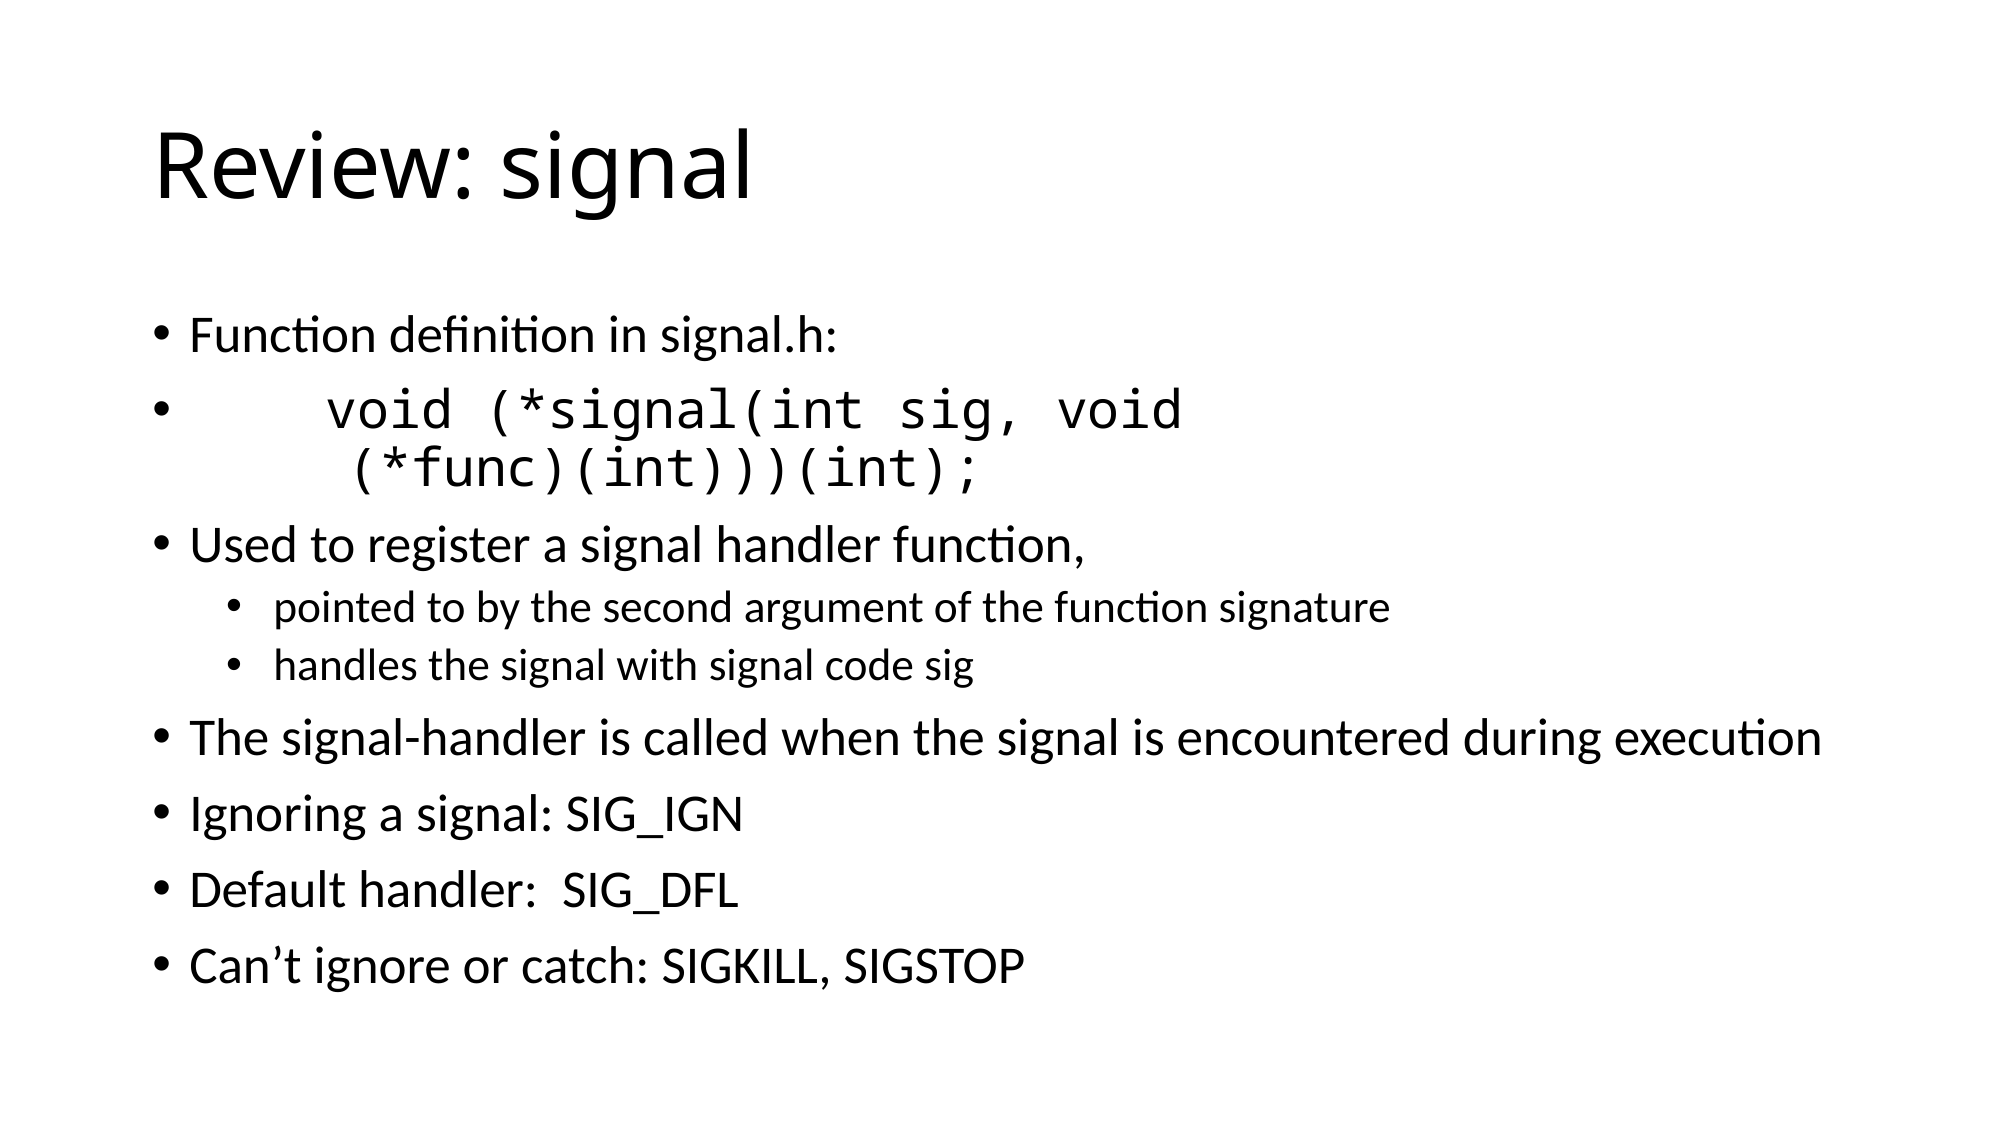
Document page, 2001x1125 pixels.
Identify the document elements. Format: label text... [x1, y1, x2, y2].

title Review: signal [137, 59, 1863, 278]
list Function definition in signal.h: void (*signal(int sig, void (*func)(int)))(int); Used to register a signal handler function, pointed to by the second argument of the function signature handles the signal with signal code sig The signal-handler is called when the signal is encountered during execution Ignoring a signal: SIG_IGN Default handler: SIG_DFL Can’t ignore or catch: SIGKILL, SIGSTOP [137, 299, 1863, 1014]
